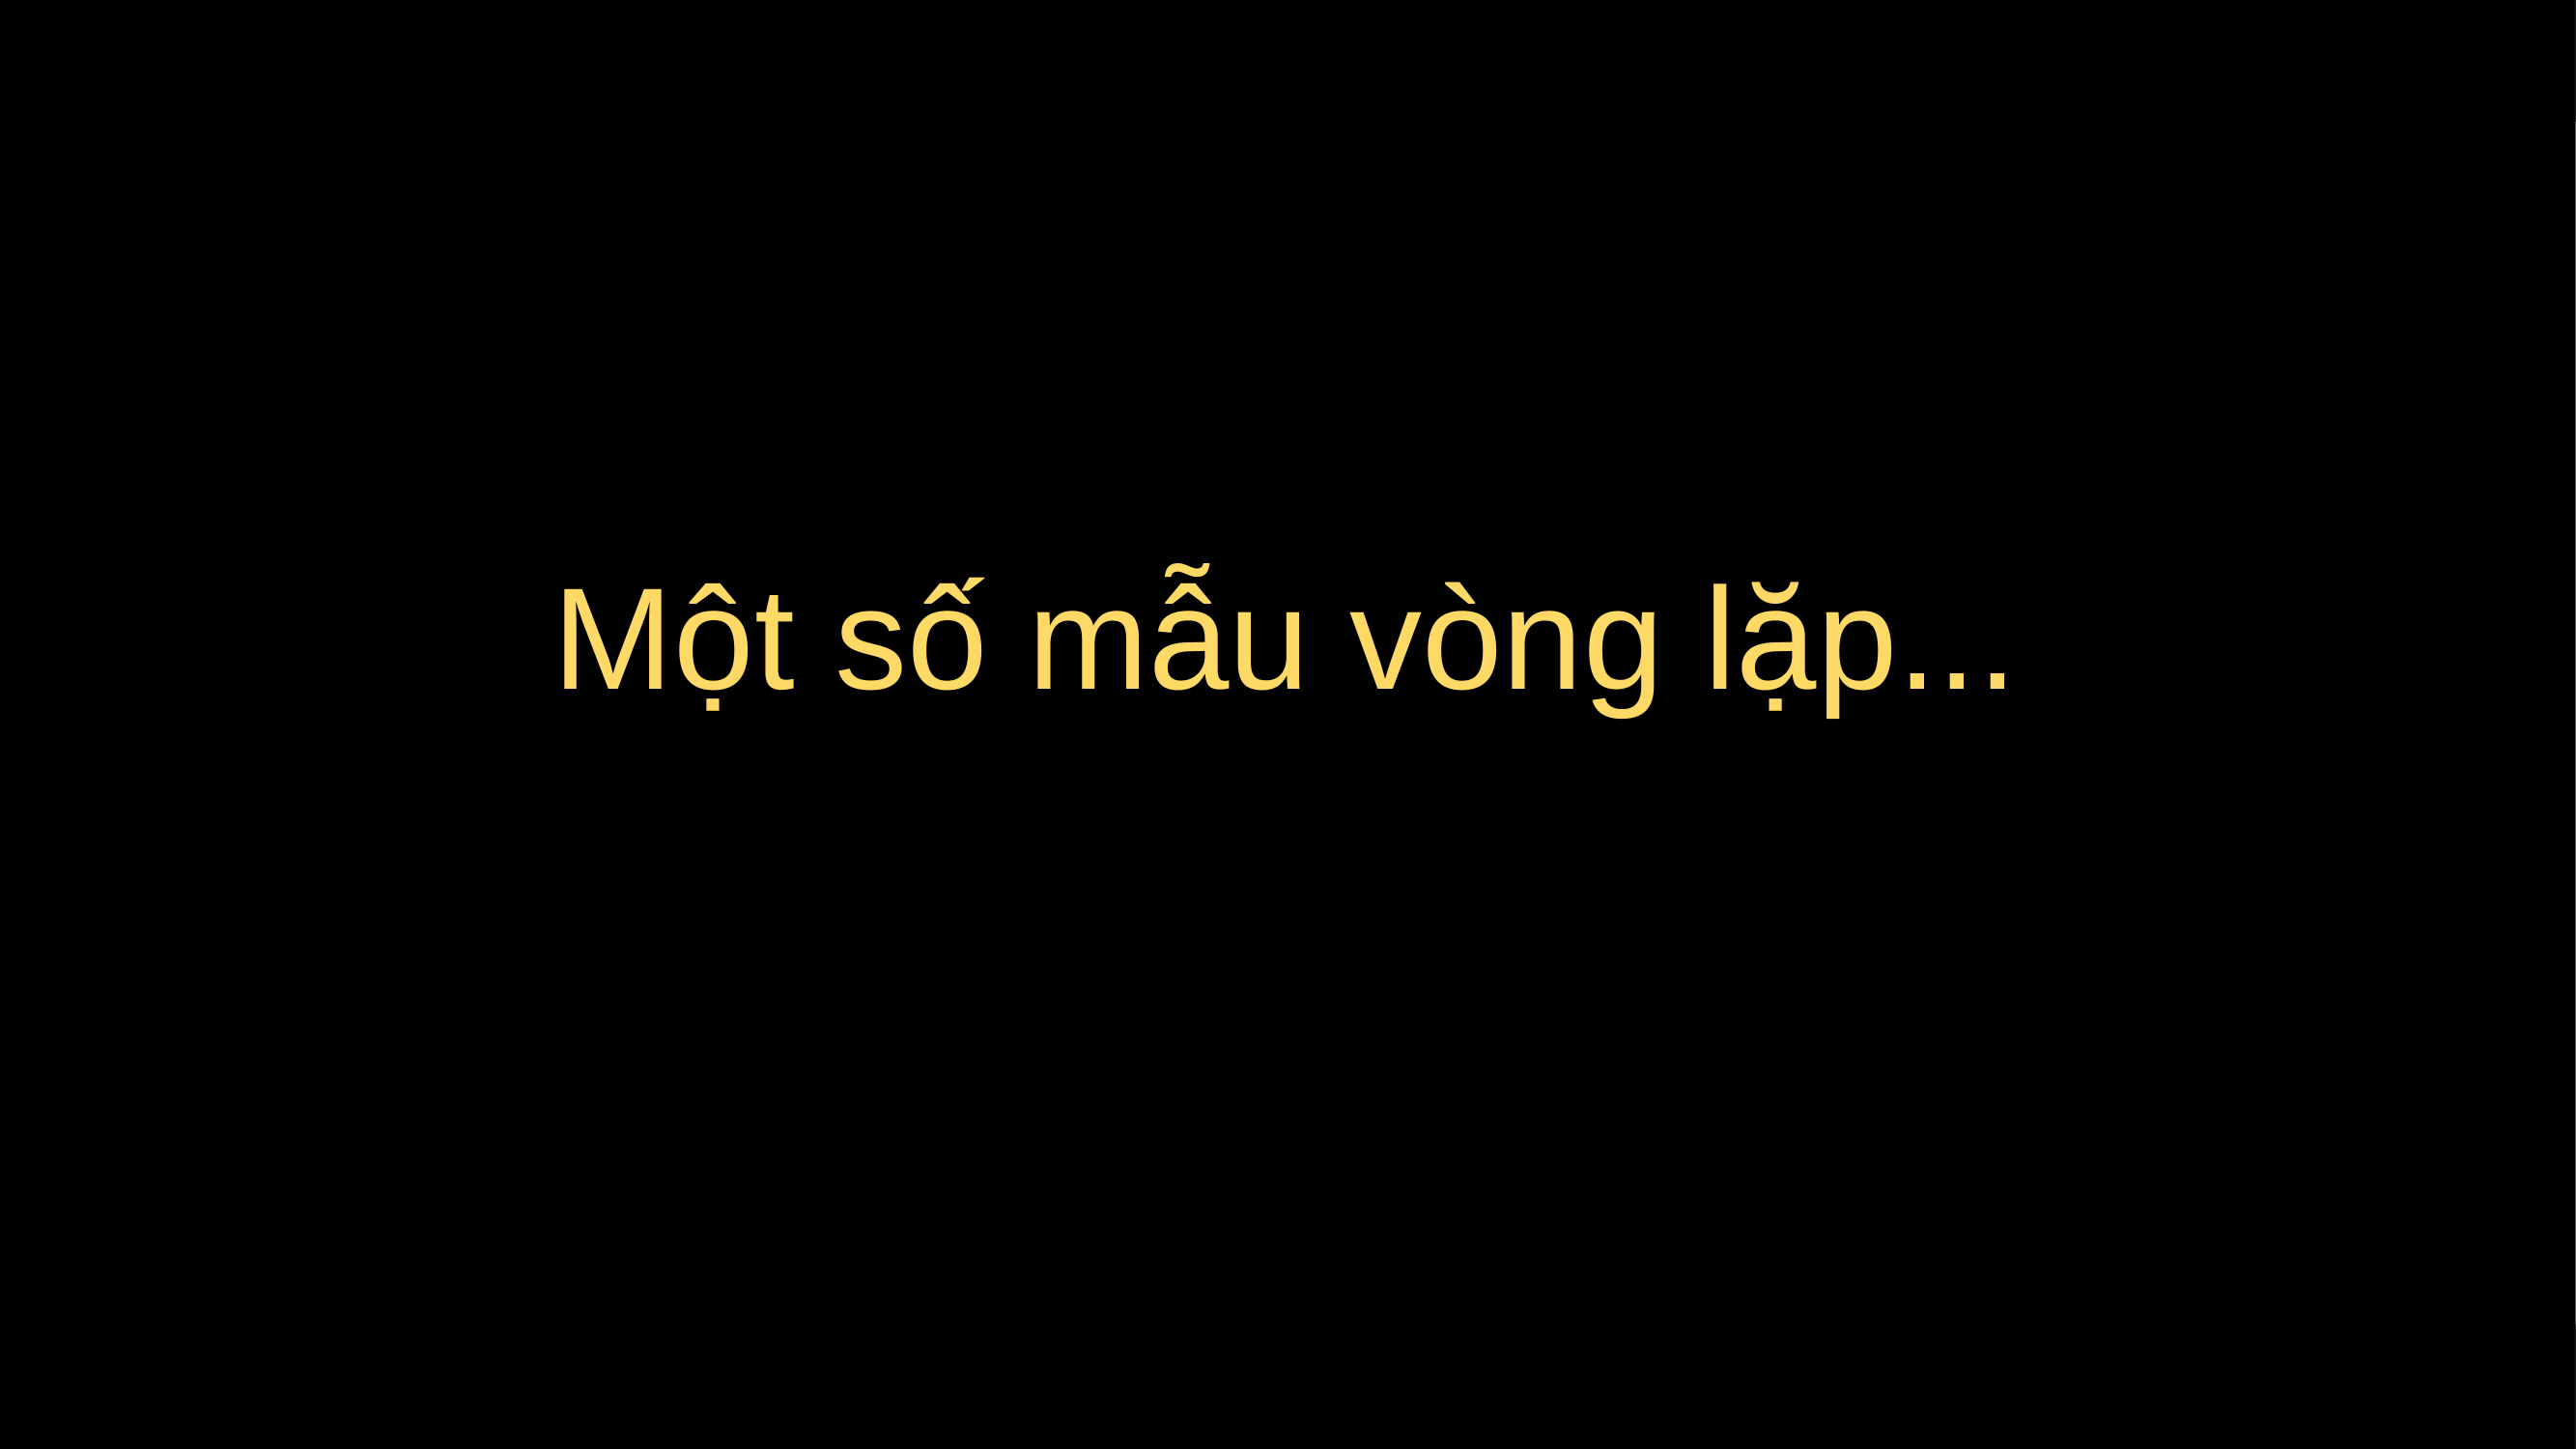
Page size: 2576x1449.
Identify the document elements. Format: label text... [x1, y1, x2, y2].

title Một số mẫu vòng lặp... [183, 243, 2391, 733]
